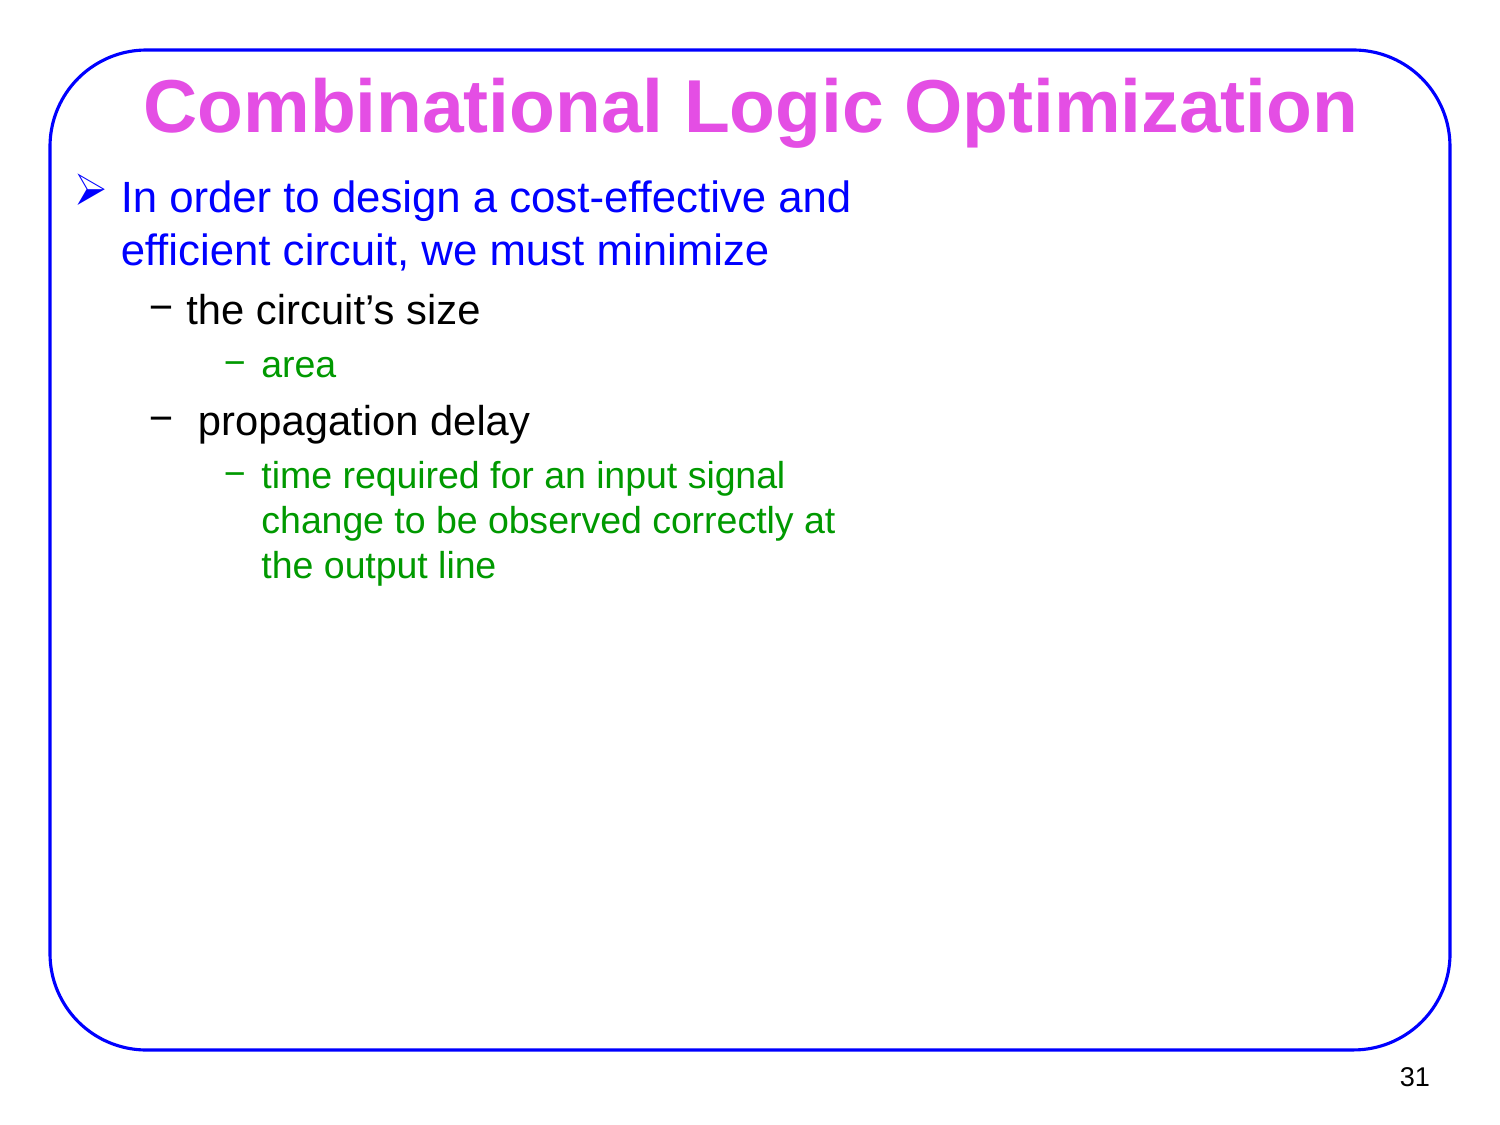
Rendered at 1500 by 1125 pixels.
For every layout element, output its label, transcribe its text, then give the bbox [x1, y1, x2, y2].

title Combinational Logic Optimization [113, 66, 1389, 140]
slide_number 31 [1351, 1047, 1444, 1104]
list In order to design a cost-effective and efficient circuit, we must minimize the circuit’s size area propagation delay time required for an input signal change to be observed correctly at the output line [0, 160, 880, 904]
